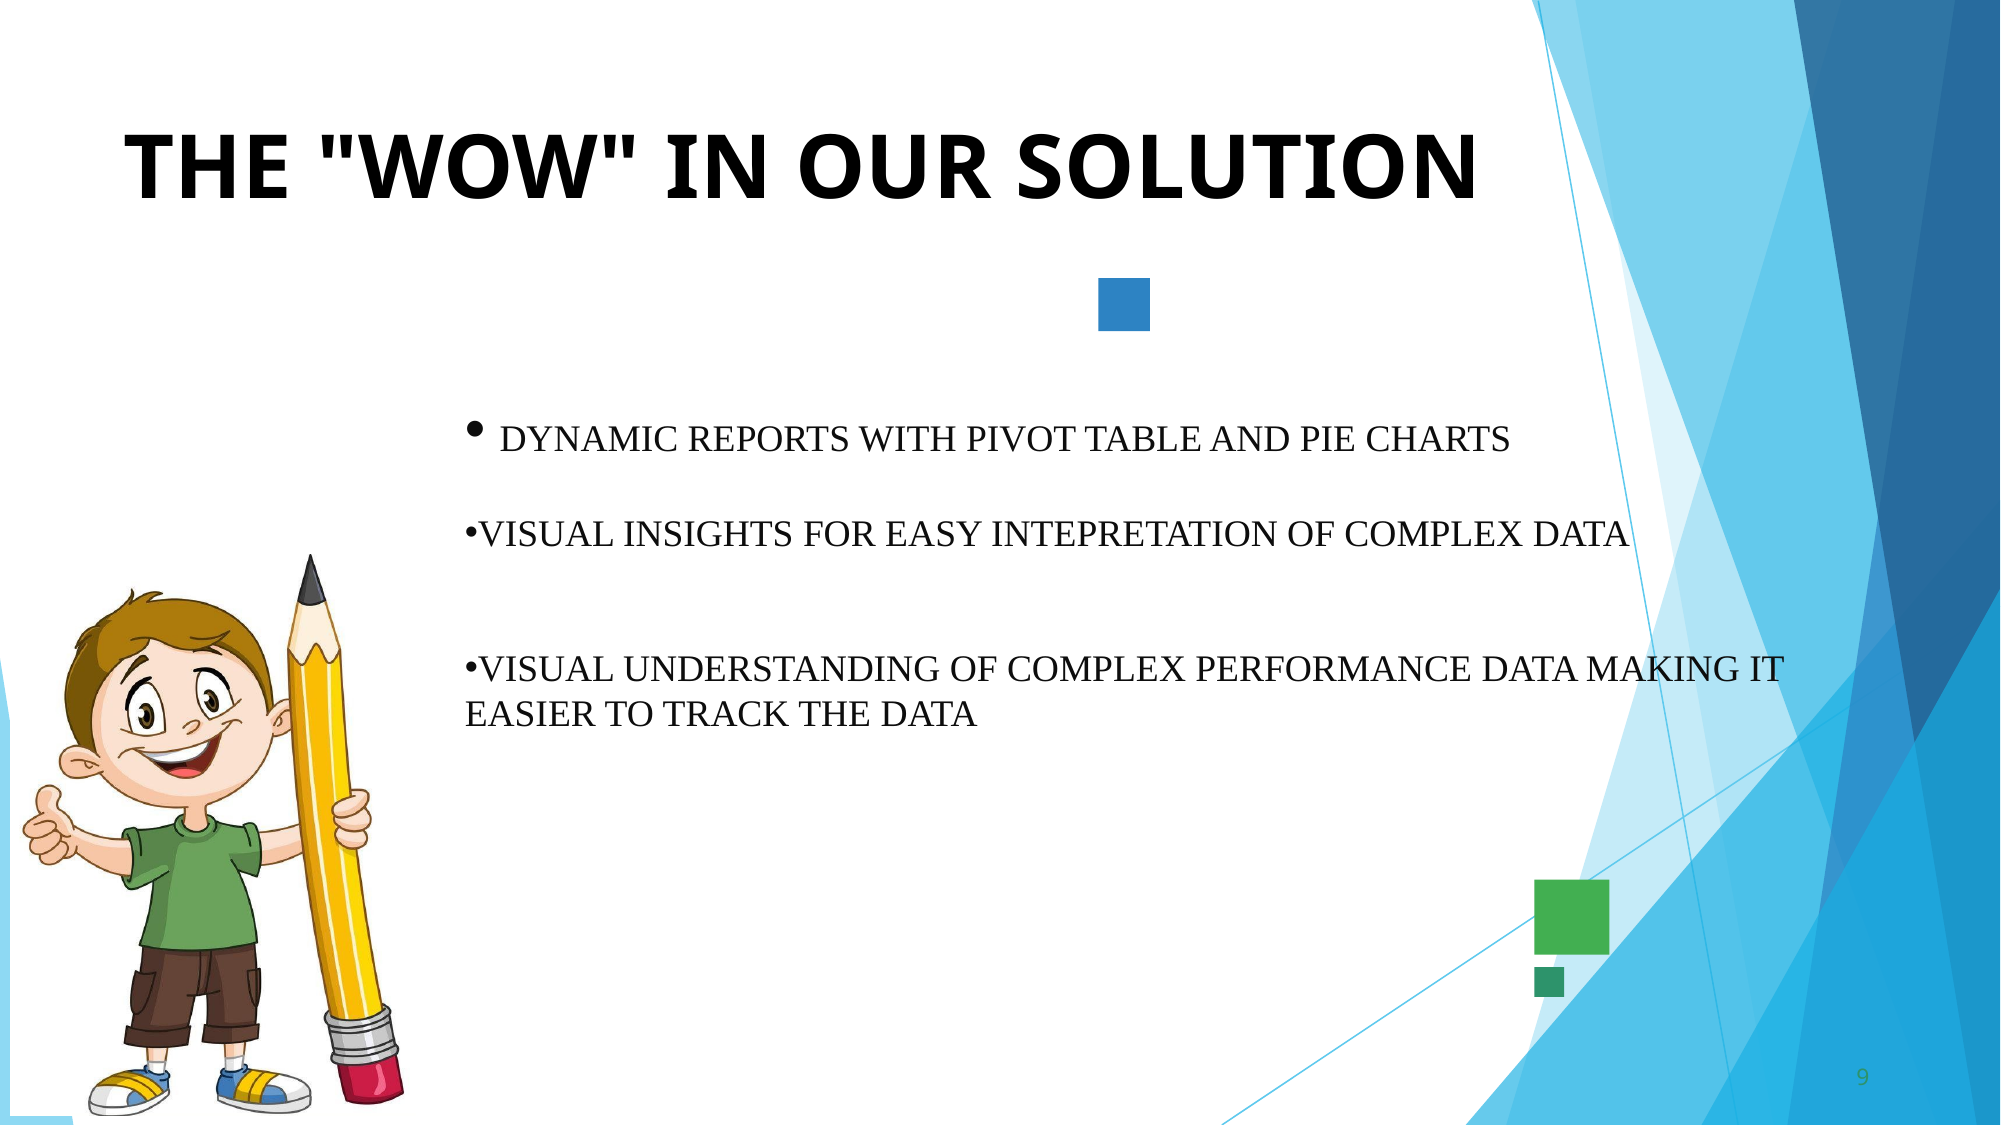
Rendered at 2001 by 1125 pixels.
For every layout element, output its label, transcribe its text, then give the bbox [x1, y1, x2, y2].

text_box [1534, 967, 1565, 997]
text_box [1098, 298, 1150, 332]
text_box 9 [1849, 1061, 1888, 1095]
picture [10, 554, 416, 1116]
title THE "WOW" IN OUR SOLUTION [121, 107, 1513, 298]
text_box [1534, 879, 1610, 955]
text_box DYNAMIC REPORTS WITH PIVOT TABLE AND PIE CHARTS VISUAL INSIGHTS FOR EASY INTEPRETATION OF COMPLEX DATA VISUAL UNDERSTANDING OF COMPLEX PERFORMANCE DATA MAKING IT EASIER TO TRACK THE DATA [449, 386, 1850, 856]
